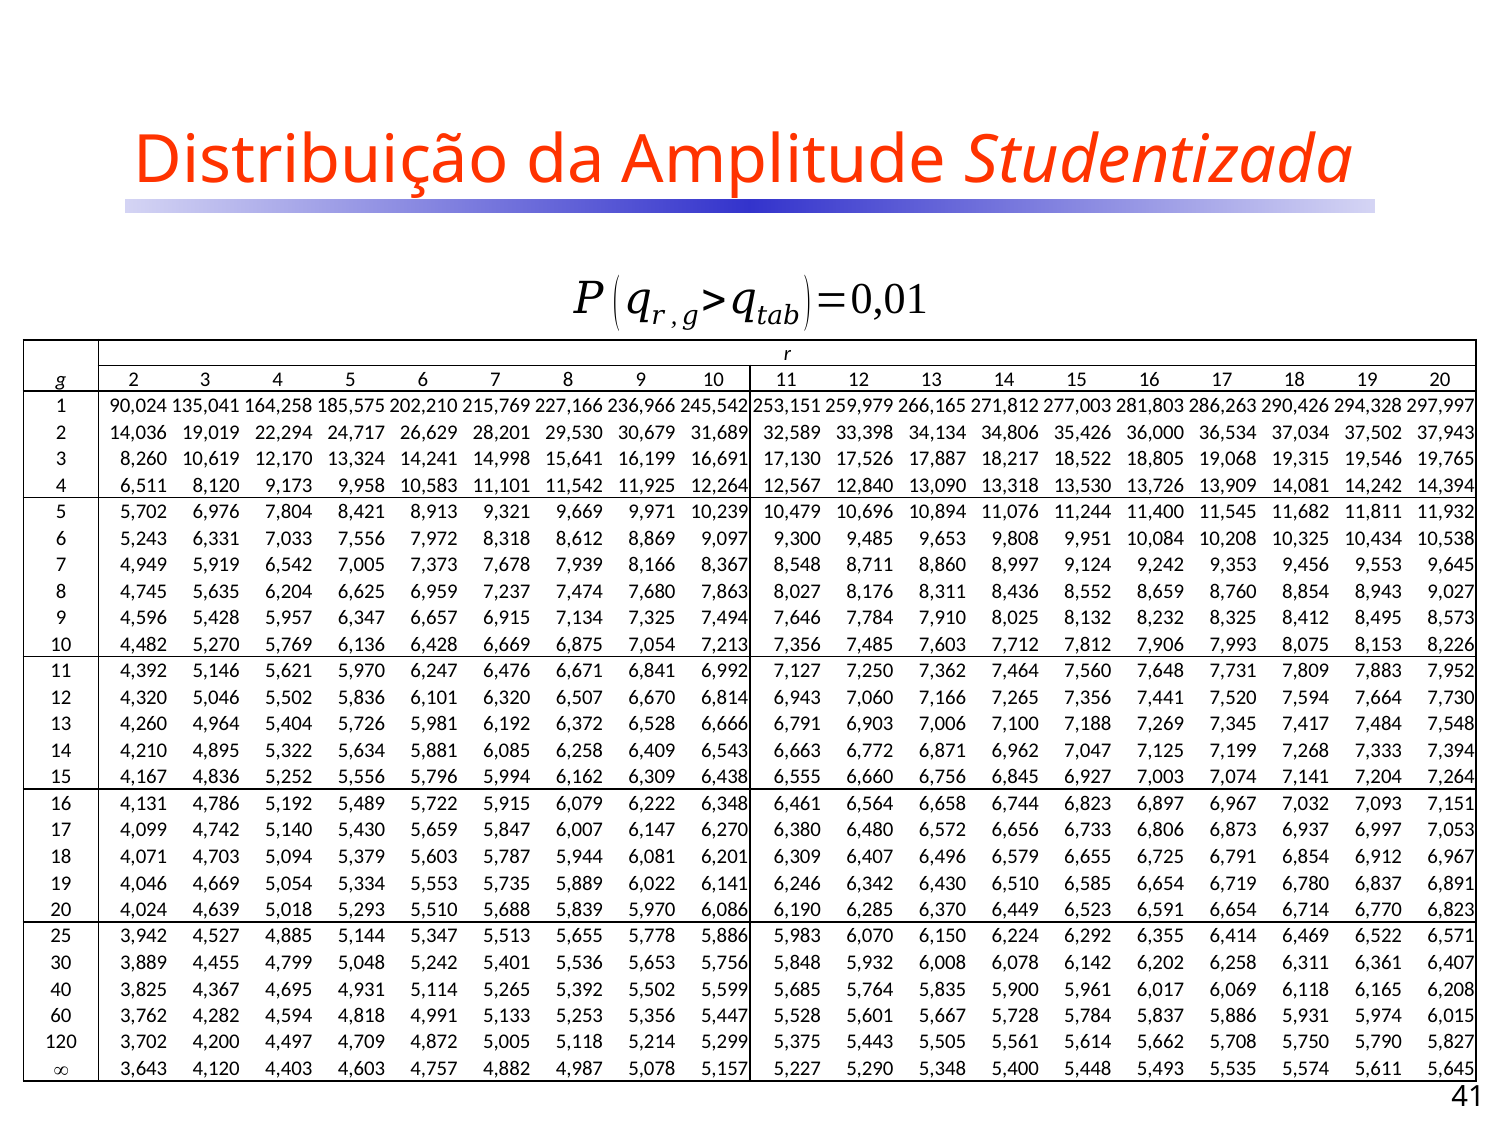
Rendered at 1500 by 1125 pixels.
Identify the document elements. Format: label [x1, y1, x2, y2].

table_cell [751, 657, 1475, 788]
table_header [24, 341, 98, 366]
table_cell [24, 392, 98, 497]
table_cell [751, 392, 1475, 497]
table_cell [24, 790, 98, 921]
table_cell [99, 923, 749, 1080]
table_cell [99, 366, 749, 390]
slide_number [1187, 1049, 1500, 1125]
table_cell [751, 498, 1475, 656]
table_cell [99, 790, 749, 921]
table_cell [751, 790, 1475, 921]
text_box [50, 99, 1438, 213]
table_cell [24, 498, 98, 656]
table_cell [24, 923, 98, 1080]
table_cell [24, 366, 98, 390]
table_cell [99, 392, 749, 497]
table_cell [751, 366, 1475, 390]
table_cell [99, 657, 749, 788]
table_cell [751, 923, 1475, 1080]
table_header [99, 341, 1475, 365]
table_cell [99, 498, 749, 656]
table_cell [24, 657, 98, 788]
